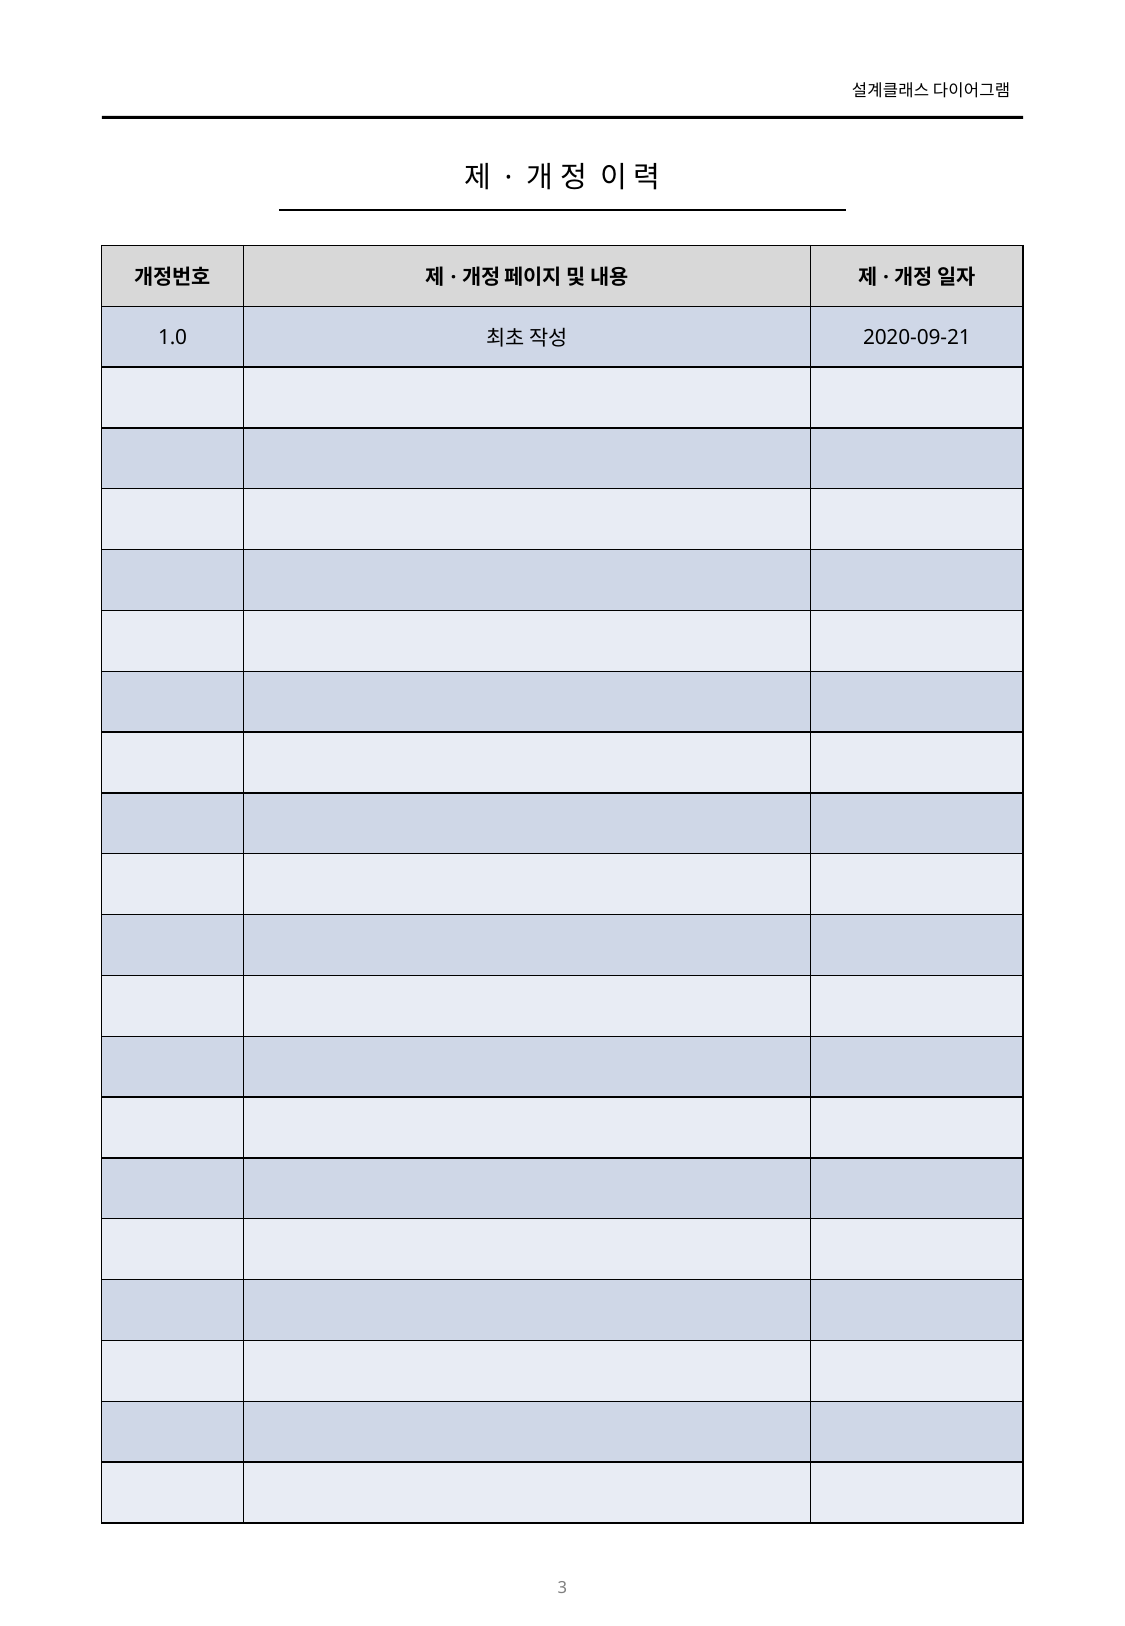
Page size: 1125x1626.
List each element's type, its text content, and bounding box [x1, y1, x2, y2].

table_cell [811, 672, 1022, 731]
table_cell [244, 489, 810, 549]
table_cell [811, 550, 1022, 610]
table_cell [244, 1098, 810, 1157]
table_cell [244, 429, 810, 488]
table_cell 2020-09-21 [811, 307, 1022, 366]
table_cell [244, 1159, 810, 1218]
slide_number 3 [491, 1558, 634, 1619]
table_cell [811, 1159, 1022, 1218]
table_cell [244, 915, 810, 975]
table_cell [811, 368, 1022, 427]
table_cell [811, 854, 1022, 914]
table_header 개정번호 [102, 246, 243, 306]
table_cell 1.0 [102, 307, 243, 366]
table_cell [102, 1402, 243, 1461]
table_cell [102, 1280, 243, 1340]
table_cell [244, 672, 810, 731]
table_cell [102, 1098, 243, 1157]
table_cell [244, 733, 810, 792]
table_cell [811, 1098, 1022, 1157]
table_cell [244, 1037, 810, 1096]
table_cell [811, 1341, 1022, 1401]
table_cell [811, 1037, 1022, 1096]
table_cell [102, 733, 243, 792]
table_cell [102, 611, 243, 671]
table_cell [102, 550, 243, 610]
table_cell [102, 1037, 243, 1096]
table_cell [244, 976, 810, 1036]
title 제 · 개 정 이 력 [101, 151, 1024, 202]
table_cell [244, 854, 810, 914]
table_cell [102, 915, 243, 975]
table_cell [244, 550, 810, 610]
table_cell [244, 1341, 810, 1401]
table_cell [102, 1219, 243, 1279]
table_cell [811, 976, 1022, 1036]
table_cell 최초 작성 [244, 307, 810, 366]
table_cell [811, 915, 1022, 975]
table_cell [811, 611, 1022, 671]
table_cell [244, 1280, 810, 1340]
table_cell [102, 1463, 243, 1522]
table_cell [102, 429, 243, 488]
table_cell [811, 489, 1022, 549]
table_cell [244, 1402, 810, 1461]
table_cell [811, 1219, 1022, 1279]
table_cell [102, 854, 243, 914]
table_cell [244, 794, 810, 853]
table_cell [102, 672, 243, 731]
table_cell [811, 733, 1022, 792]
table_cell [244, 368, 810, 427]
table_cell [244, 1219, 810, 1279]
table_header 제·개정 일자 [811, 246, 1022, 306]
table_cell [102, 794, 243, 853]
table_header 제·개정 페이지 및 내용 [244, 246, 810, 306]
table_cell [102, 976, 243, 1036]
table_cell [102, 489, 243, 549]
table_cell [102, 1341, 243, 1401]
table_cell [102, 368, 243, 427]
table_cell [244, 611, 810, 671]
table_cell [811, 429, 1022, 488]
table_cell [811, 1280, 1022, 1340]
table_cell [811, 794, 1022, 853]
table_cell [811, 1463, 1022, 1522]
table_cell [811, 1402, 1022, 1461]
table_cell [244, 1463, 810, 1522]
table_cell [102, 1159, 243, 1218]
